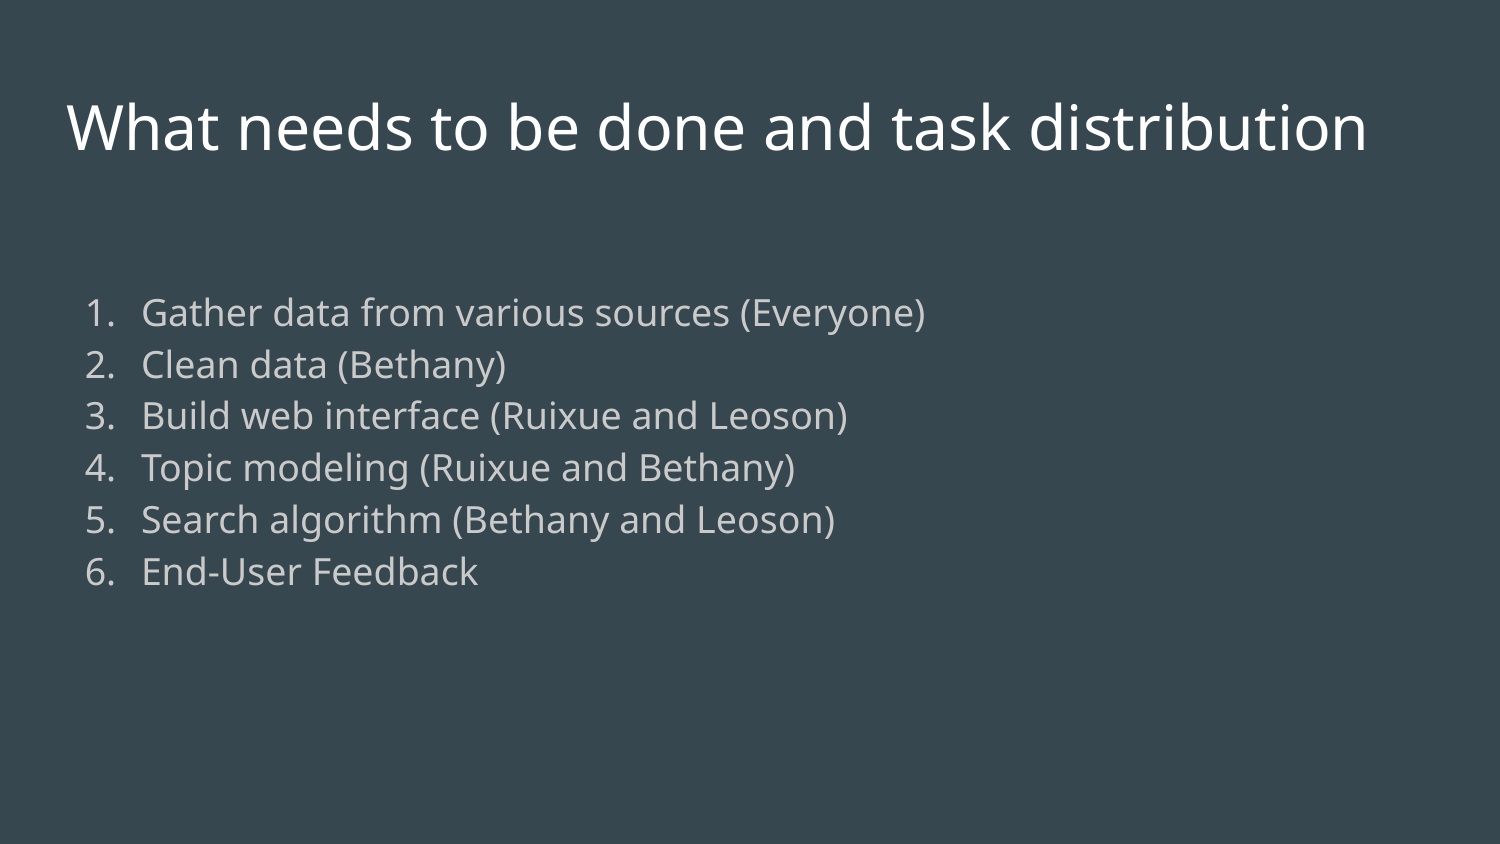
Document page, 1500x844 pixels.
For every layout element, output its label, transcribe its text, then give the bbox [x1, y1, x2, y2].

title What needs to be done and task distribution [51, 72, 1449, 167]
list Gather data from various sources (Everyone) Clean data (Bethany) Build web interface (Ruixue and Leoson) Topic modeling (Ruixue and Bethany) Search algorithm (Bethany and Leoson) End-User Feedback [51, 189, 1449, 750]
